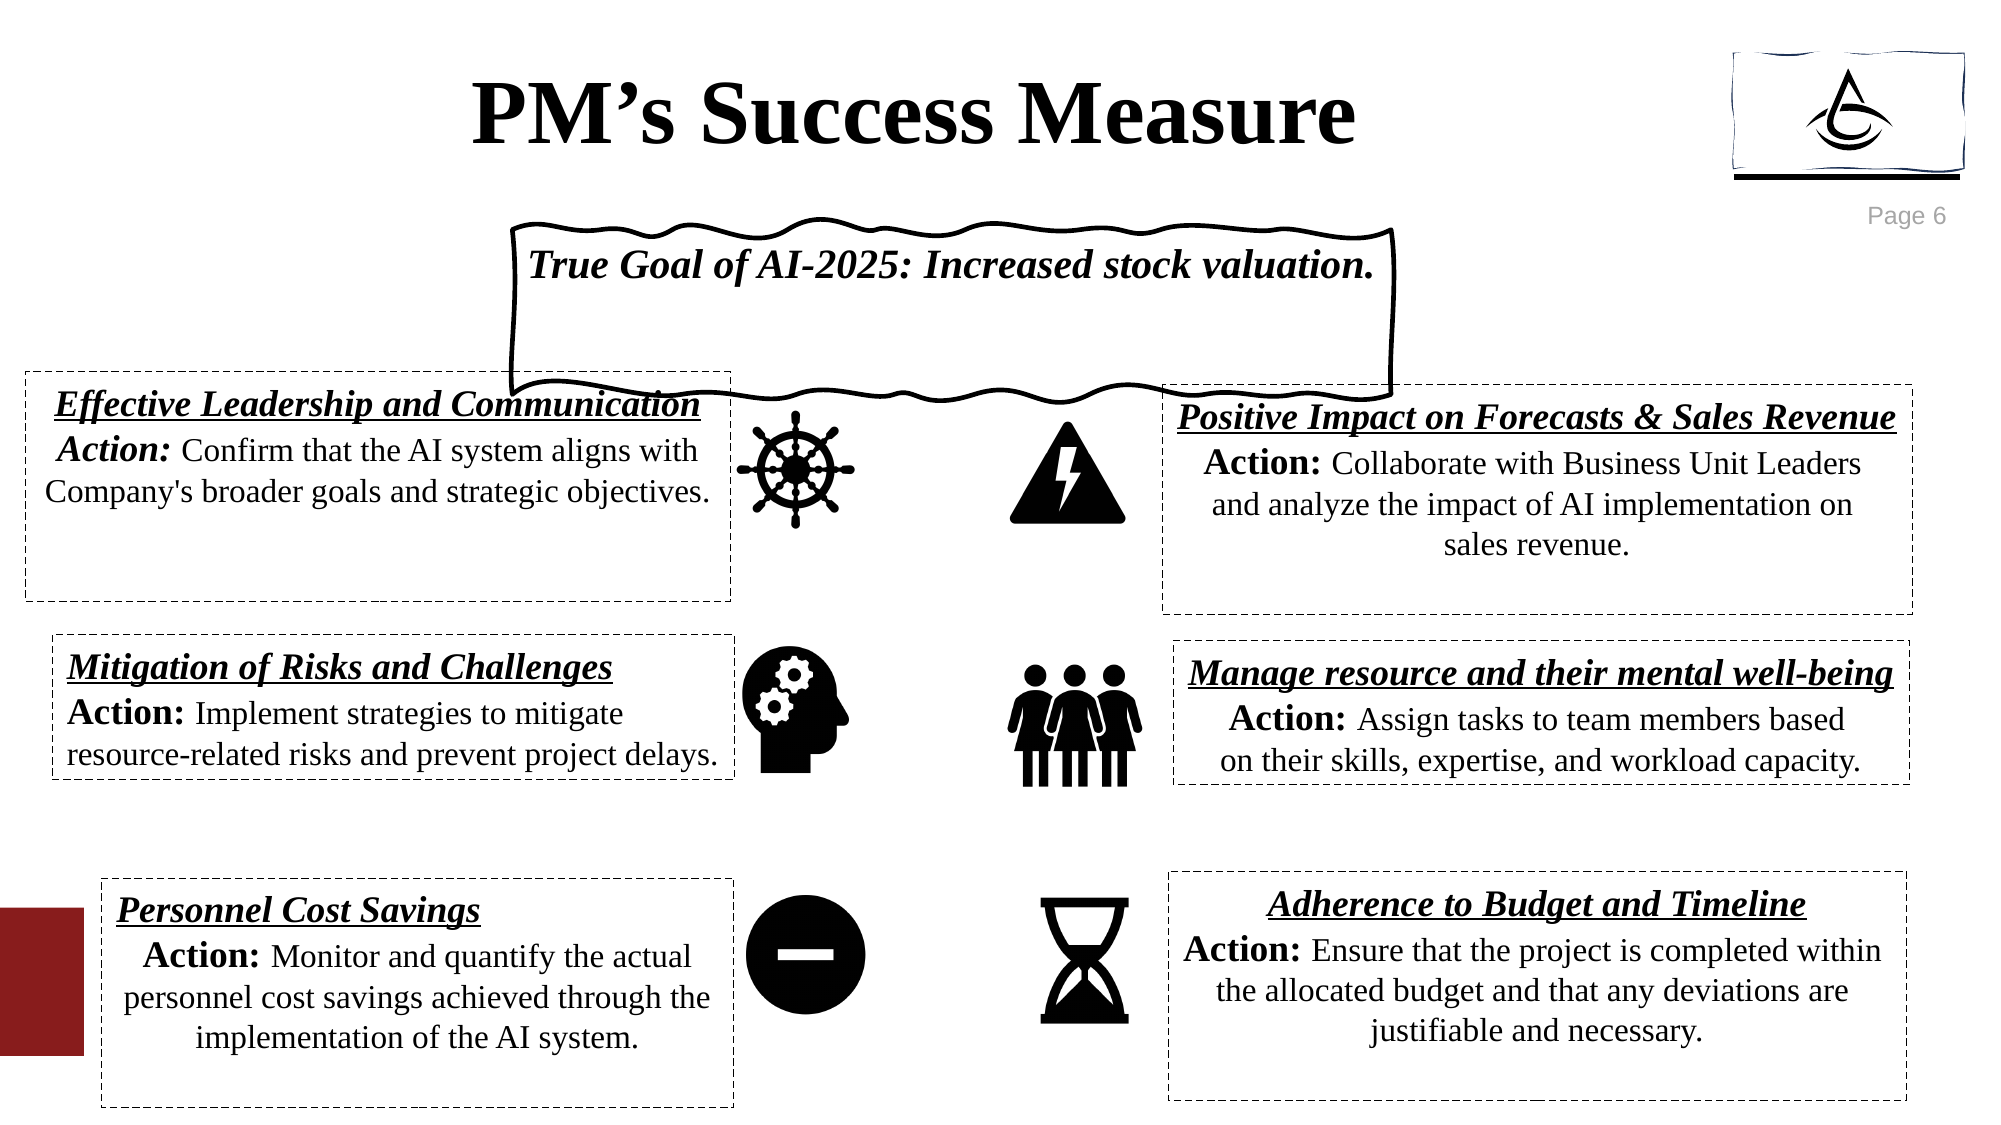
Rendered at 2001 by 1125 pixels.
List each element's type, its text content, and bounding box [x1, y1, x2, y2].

text_box [1731, 50, 1966, 173]
picture [720, 637, 871, 788]
text_box Effective Leadership and Communication Action: Confirm that the AI system aligns with Company's broader goals and strategic objectives. [25, 371, 731, 602]
picture [731, 405, 860, 534]
picture [1009, 885, 1160, 1036]
picture [999, 650, 1150, 801]
title PM’s Success Measure [456, 40, 2000, 188]
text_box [1795, 63, 1893, 157]
text_box Manage resource and their mental well-being Action: Assign tasks to team members based on their skills, expertise, and workload capacity. [1173, 640, 1910, 785]
text_box Positive Impact on Forecasts & Sales Revenue Action: Collaborate with Business Unit Leaders and analyze the impact of AI implementation on sales revenue. [1162, 384, 1913, 615]
picture [1003, 408, 1132, 537]
text_box Mitigation of Risks and Challenges Action: Implement strategies to mitigate resource-related risks and prevent project delays. [52, 634, 735, 780]
text_box Adherence to Budget and Timeline Action: Ensure that the project is completed within the allocated budget and that any deviations are justifiable and necessary. [1168, 871, 1907, 1101]
picture [730, 879, 881, 1030]
text_box True Goal of AI-2025: Increased stock valuation. [511, 219, 1394, 403]
slide_number Page 6 [1735, 188, 1962, 245]
text_box Personnel Cost Savings Action: Monitor and quantify the actual personnel cost savings achieved through the implementation of the AI system. [101, 878, 734, 1108]
